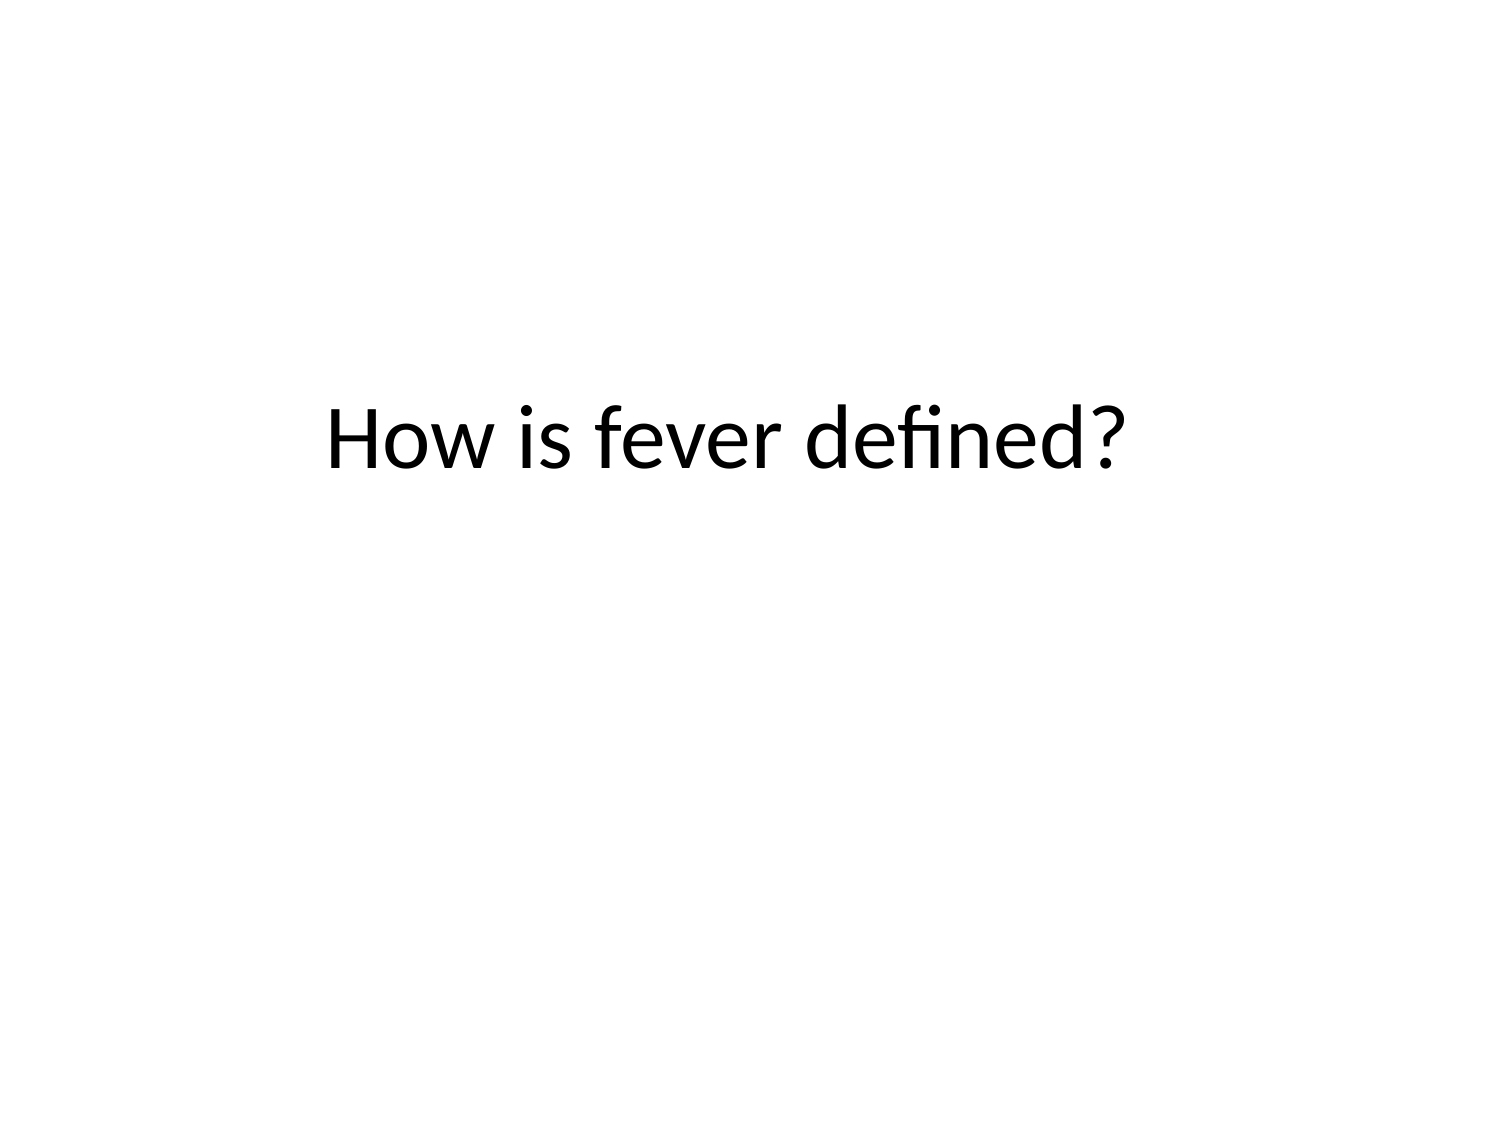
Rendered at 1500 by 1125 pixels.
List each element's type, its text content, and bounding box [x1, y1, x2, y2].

title How is fever defined? [53, 338, 1404, 526]
